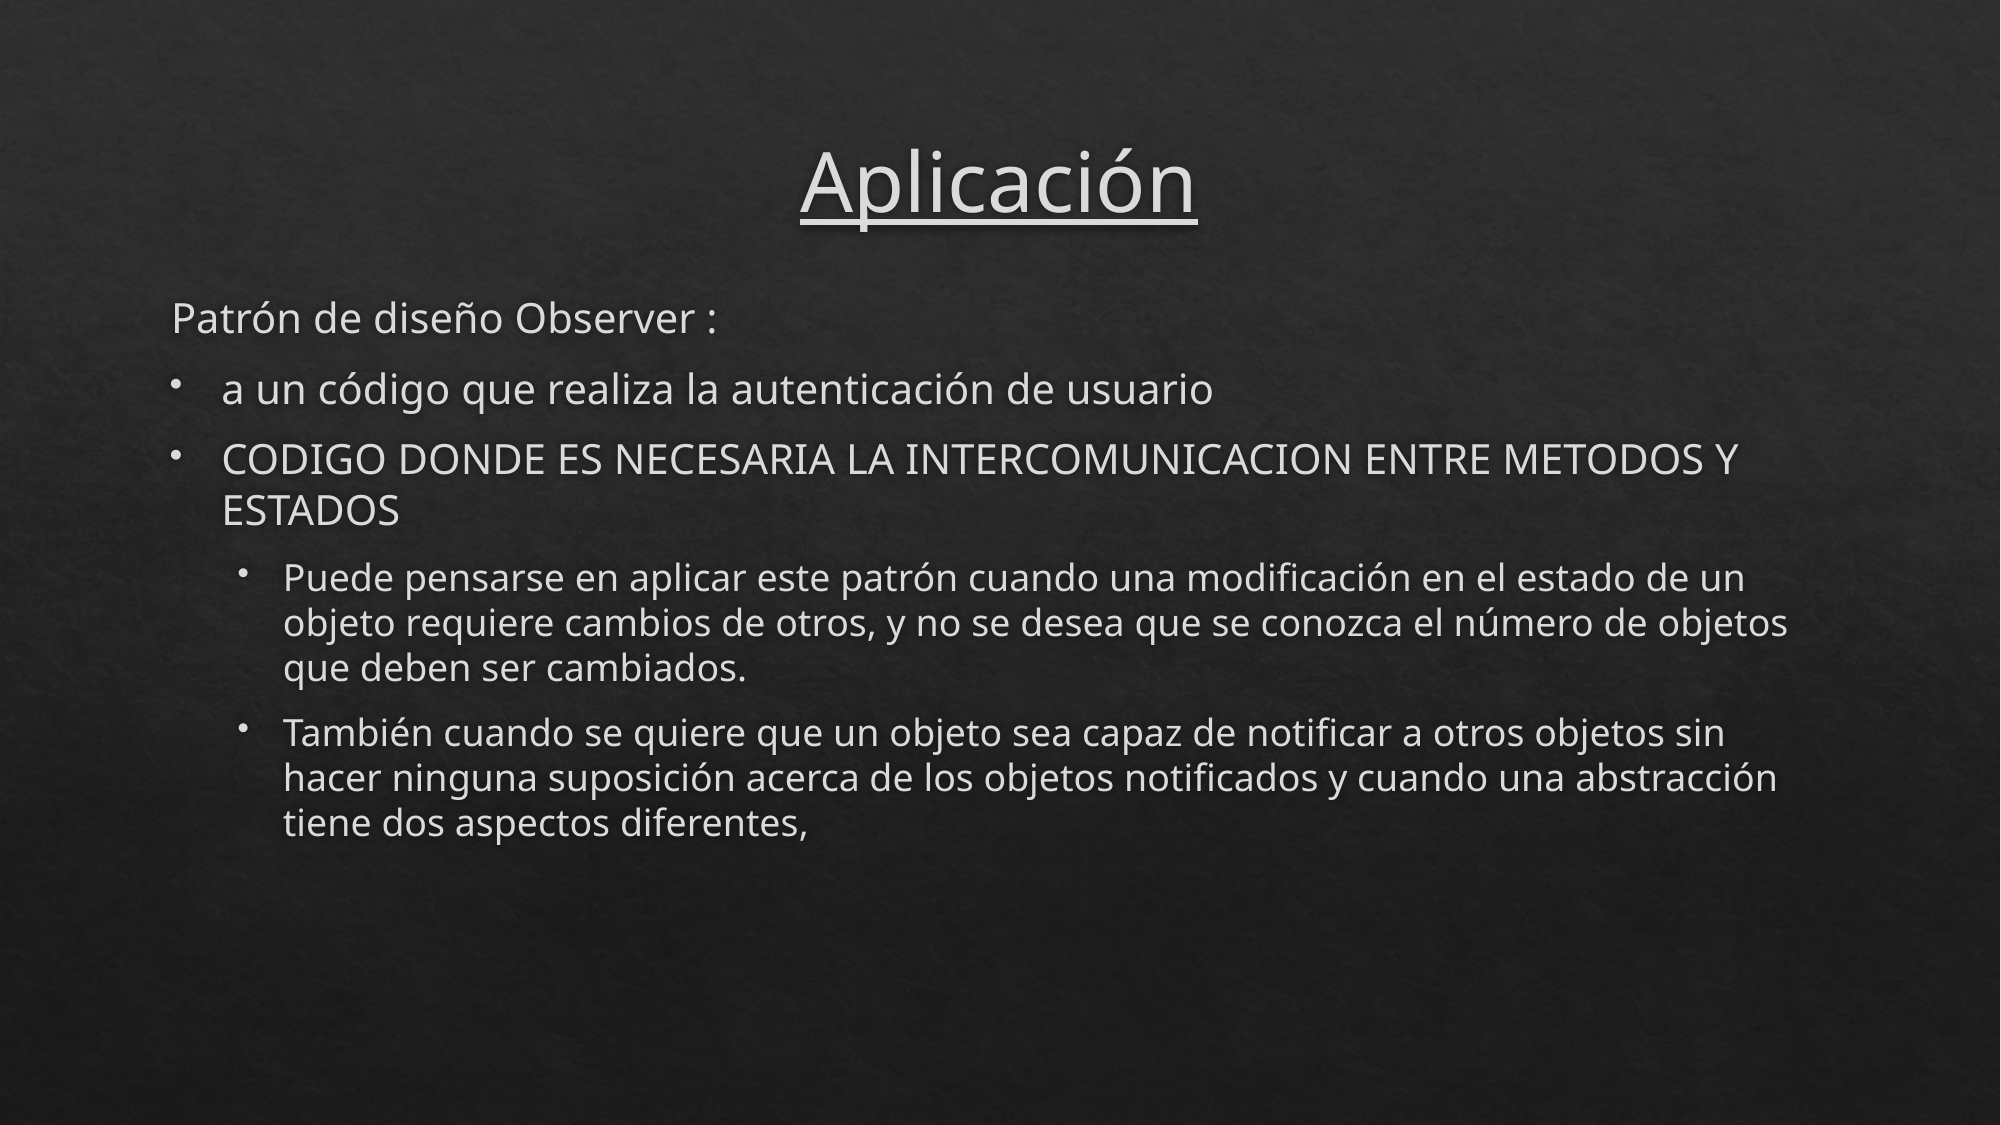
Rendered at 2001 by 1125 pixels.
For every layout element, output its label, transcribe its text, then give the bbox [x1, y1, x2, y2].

list Patrón de diseño Observer : a un código que realiza la autenticación de usuario CODIGO DONDE ES NECESARIA LA INTERCOMUNICACION ENTRE METODOS Y ESTADOS Puede pensarse en aplicar este patrón cuando una modificación en el estado de un objeto requiere cambios de otros, y no se desea que se conozca el número de objetos que deben ser cambiados. También cuando se quiere que un objeto sea capaz de notificar a otros objetos sin hacer ninguna suposición acerca de los objetos notificados y cuando una abstracción tiene dos aspectos diferentes, [149, 284, 1849, 950]
title Aplicación [149, 99, 1849, 260]
